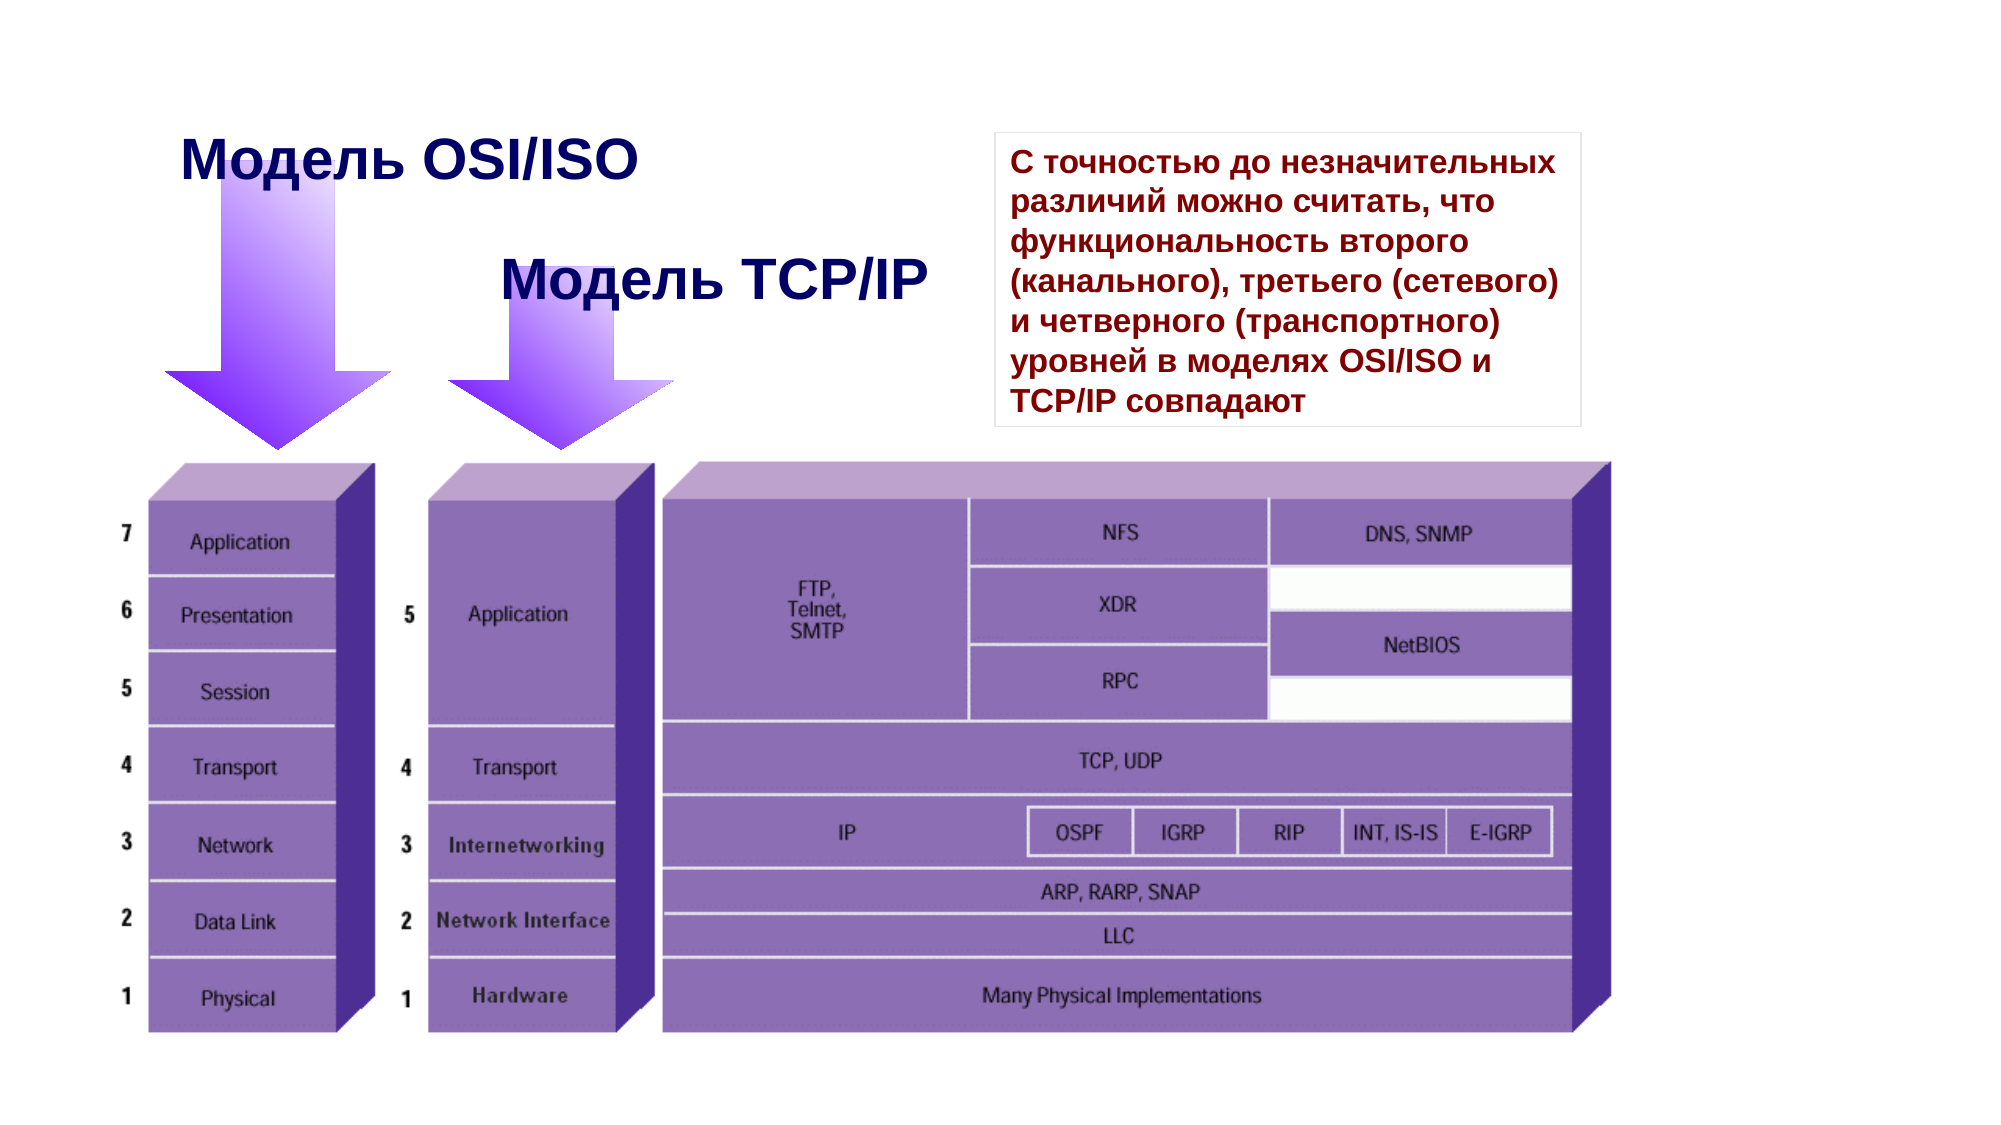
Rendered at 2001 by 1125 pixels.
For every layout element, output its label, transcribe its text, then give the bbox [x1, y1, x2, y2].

text_box [448, 319, 674, 450]
text_box Модель OSI/ISO [166, 113, 655, 199]
picture [116, 453, 1613, 1042]
text_box C точностью до незначительных различий можно считать, что функциональность второго (канального), третьего (сетевого) и четверного (транспортного) уровней в моделях OSI/ISO и TCP/IP совпадают [995, 132, 1581, 427]
text_box [165, 199, 391, 450]
text_box Модель TCP/IP [485, 233, 945, 319]
